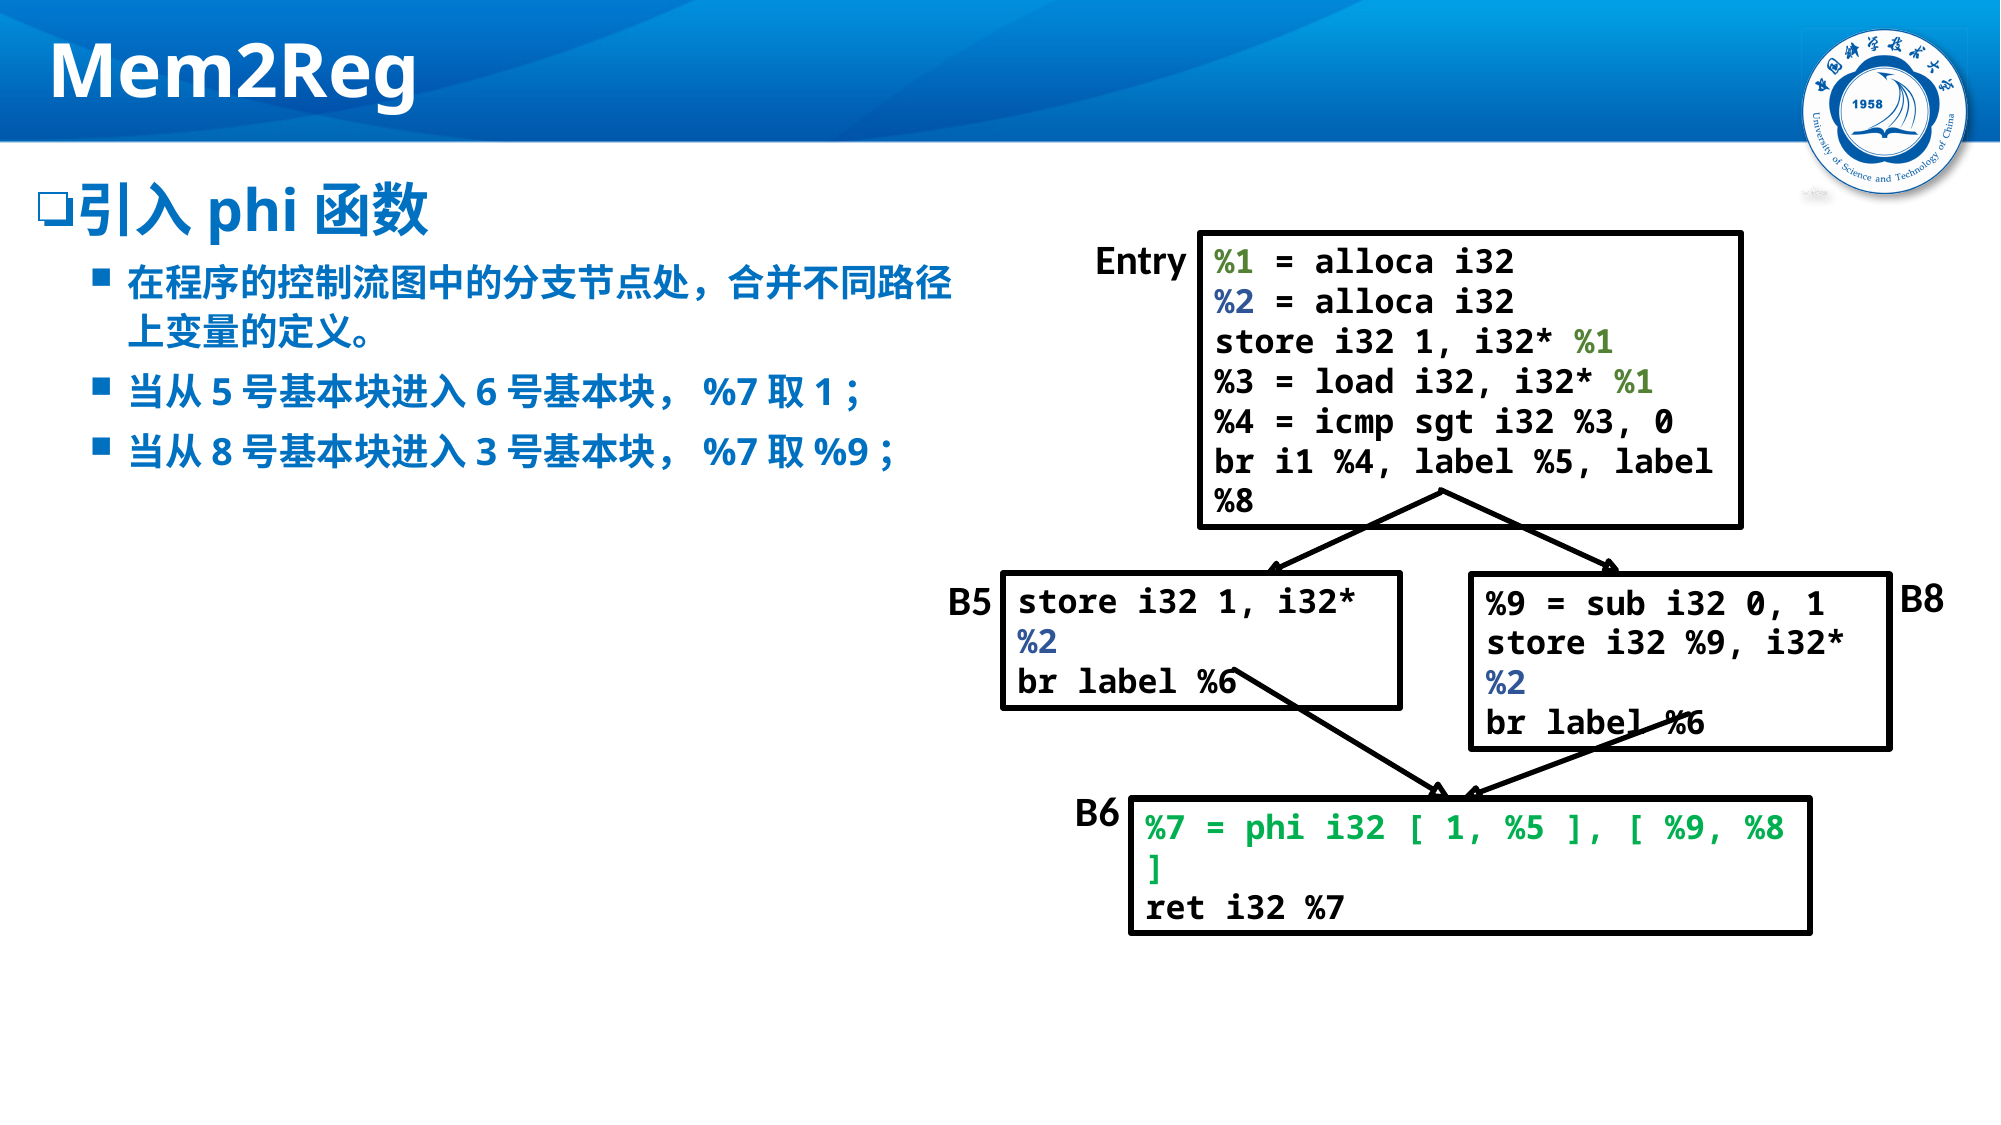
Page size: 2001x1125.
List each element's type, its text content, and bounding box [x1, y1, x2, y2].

list 引入phi函数 在程序的控制流图中的分支节点处，合并不同路径上变量的定义。 当从5号基本块进入6号基本块，%7取1； 当从8号基本块进入3号基本块，%7取%9； [23, 173, 983, 1093]
title Mem2Reg [32, 22, 1619, 124]
picture [0, 0, 2000, 204]
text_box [947, 232, 1945, 895]
picture [38, 192, 73, 226]
